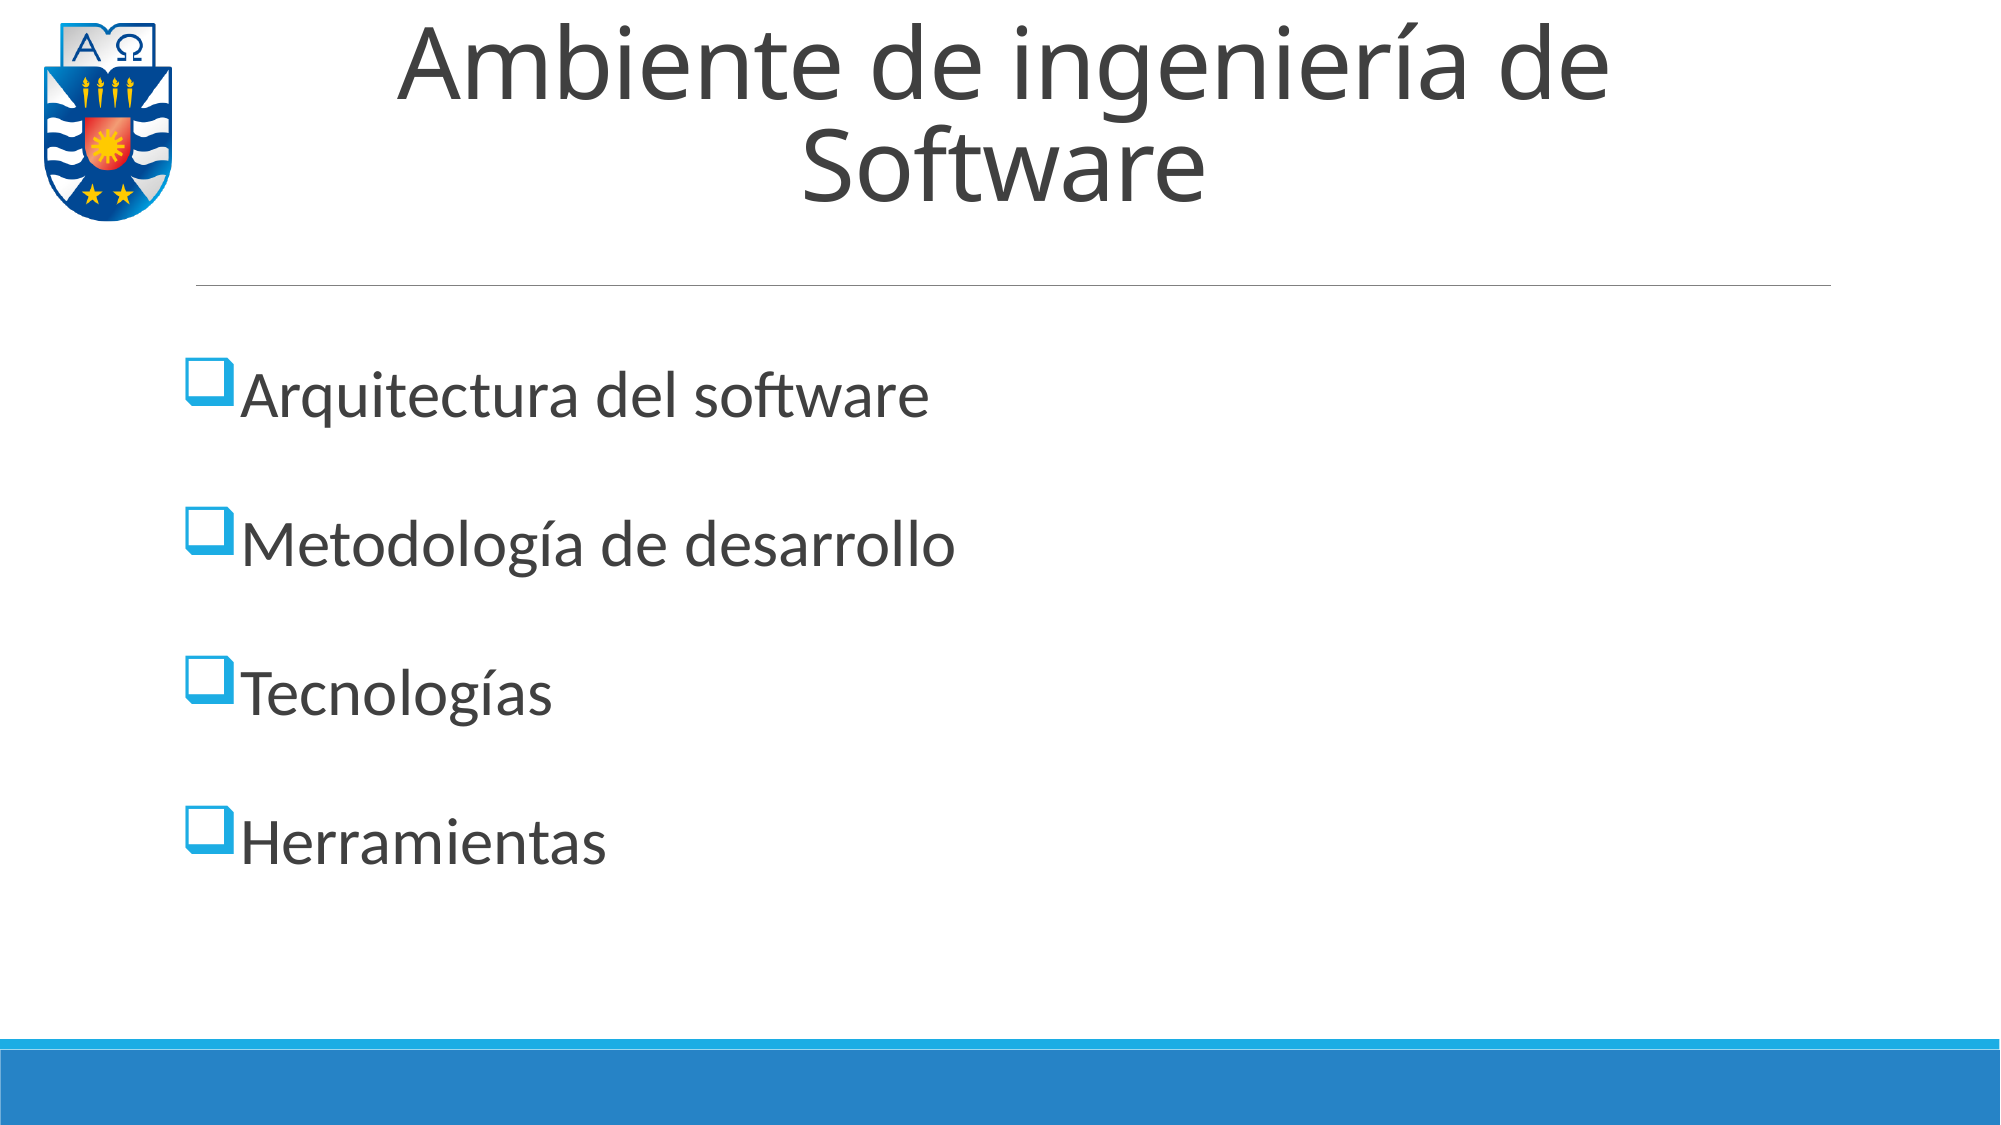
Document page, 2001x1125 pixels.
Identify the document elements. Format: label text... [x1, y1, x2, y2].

list Arquitectura del software Metodología de desarrollo Tecnologías Herramientas [180, 302, 1830, 963]
picture [36, 14, 181, 230]
title Ambiente de ingeniería de Software [189, 47, 1830, 230]
